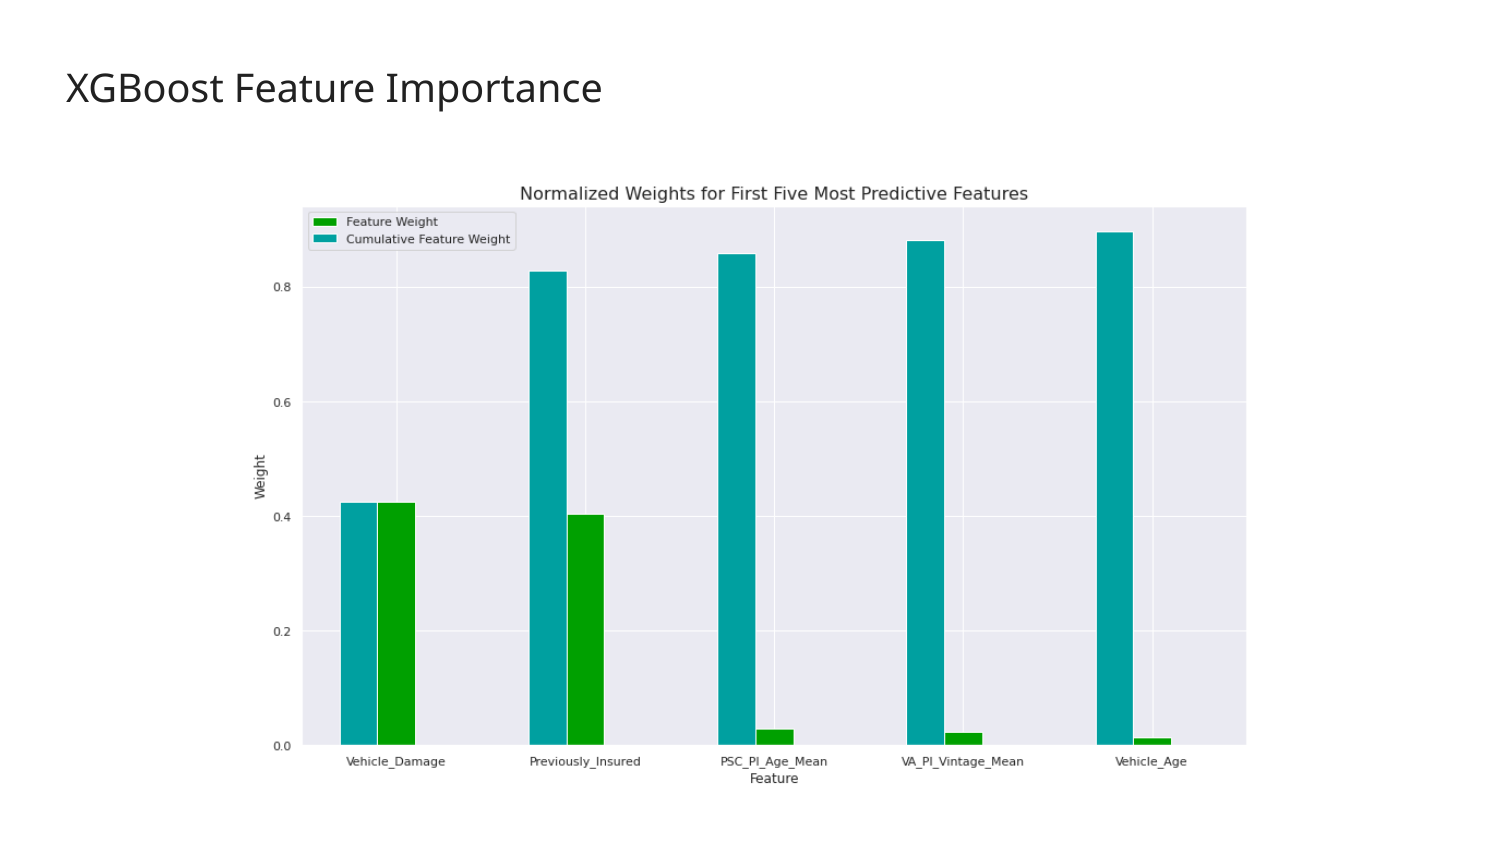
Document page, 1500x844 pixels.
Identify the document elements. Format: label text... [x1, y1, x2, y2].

picture [246, 179, 1254, 794]
title XGBoost Feature Importance [51, 48, 1449, 180]
